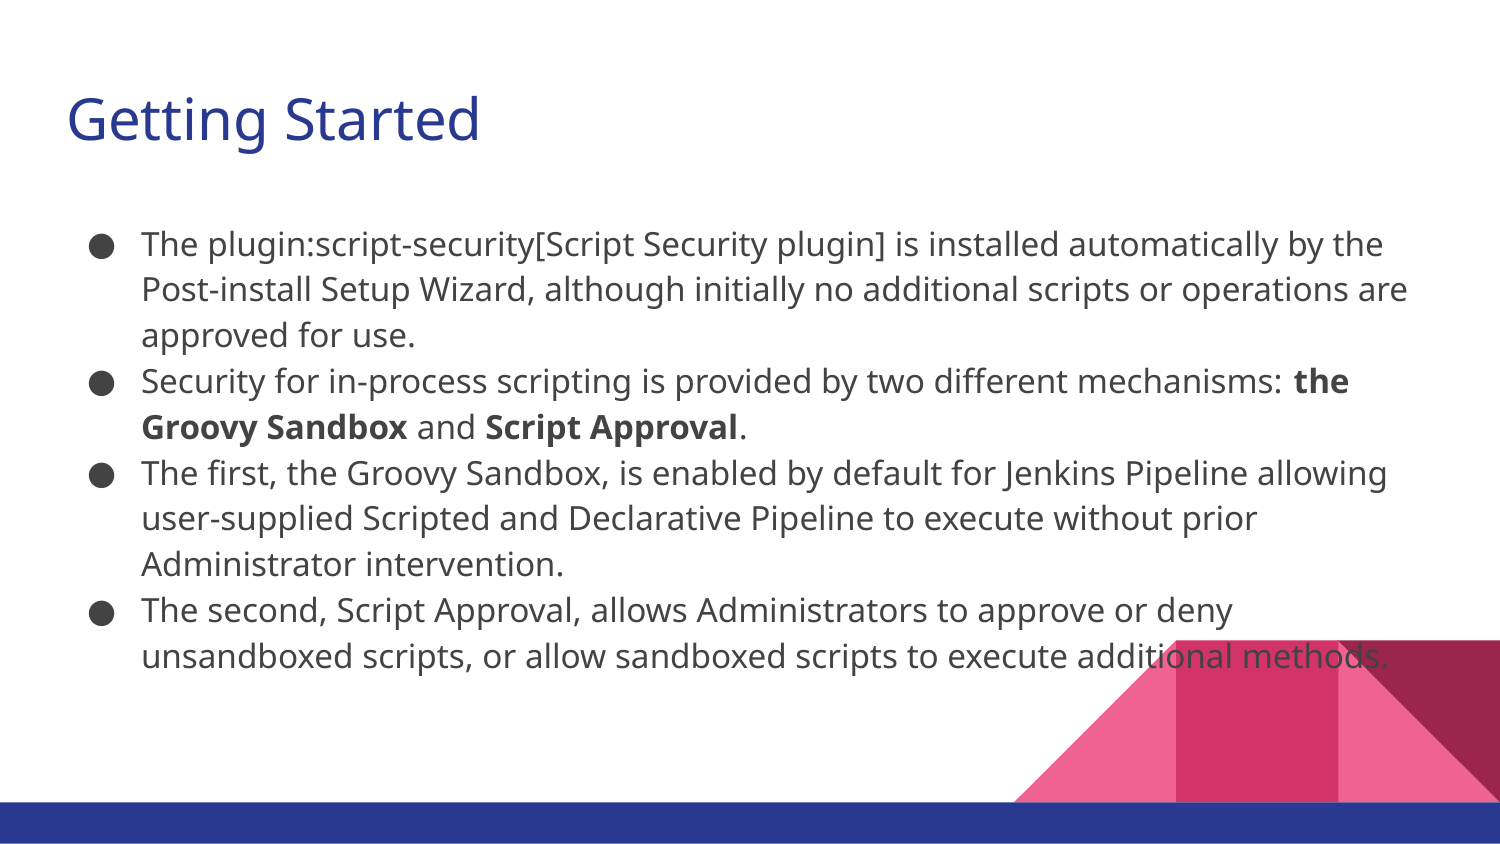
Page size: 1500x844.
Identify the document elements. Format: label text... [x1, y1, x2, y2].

list The plugin:script-security[Script Security plugin] is installed automatically by the Post-install Setup Wizard, although initially no additional scripts or operations are approved for use. Security for in-process scripting is provided by two different mechanisms: the Groovy Sandbox and Script Approval. The first, the Groovy Sandbox, is enabled by default for Jenkins Pipeline allowing user-supplied Scripted and Declarative Pipeline to execute without prior Administrator intervention. The second, Script Approval, allows Administrators to approve or deny unsandboxed scripts, or allow sandboxed scripts to execute additional methods. [51, 201, 1449, 750]
title Getting Started [51, 67, 1449, 167]
